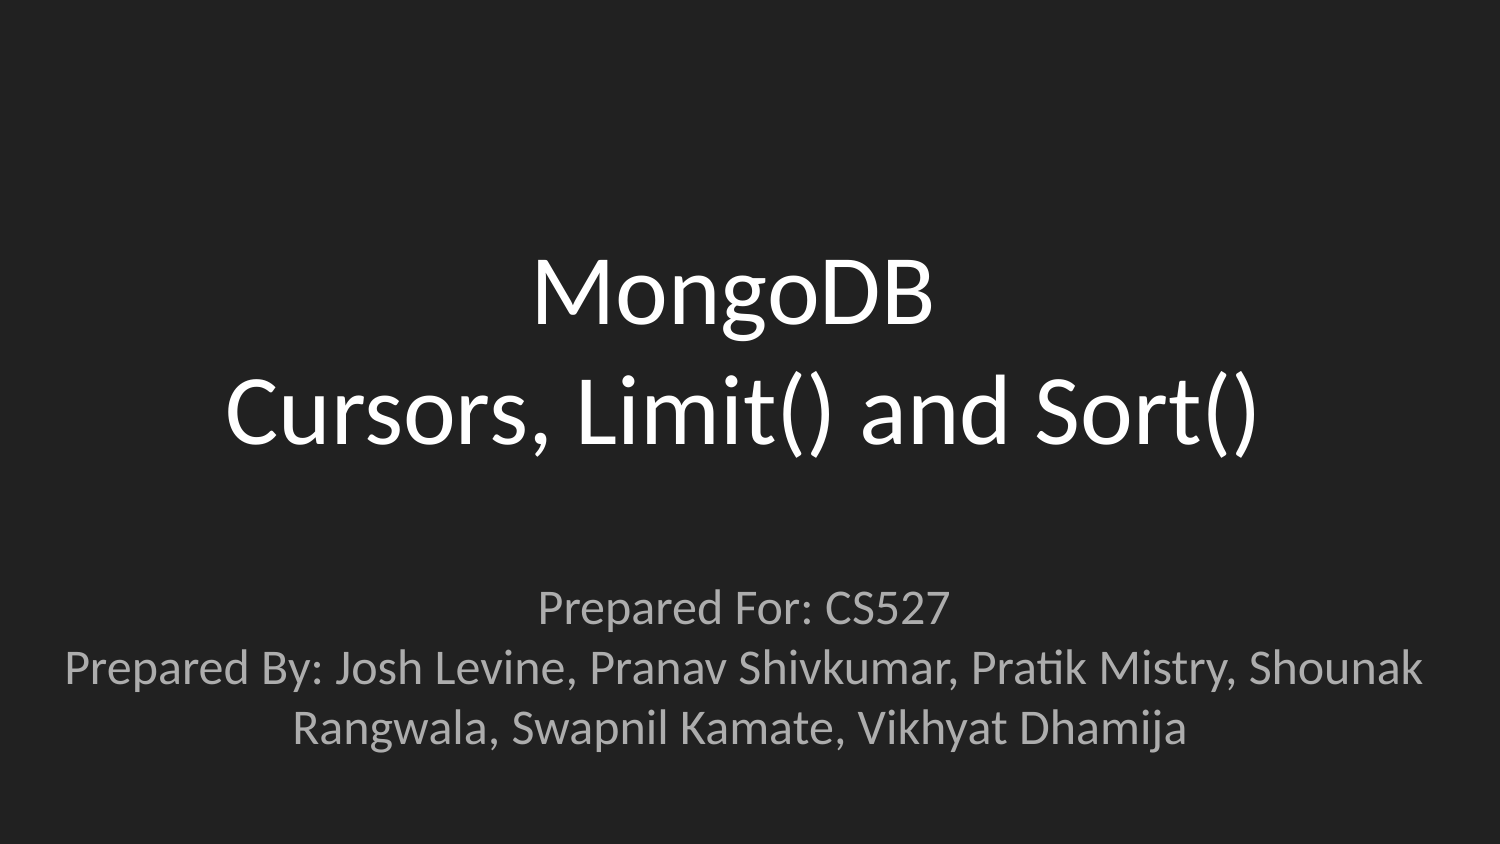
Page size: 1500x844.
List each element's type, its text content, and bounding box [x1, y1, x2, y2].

title MongoDB Cursors, Limit() and Sort() [45, 142, 1444, 480]
subtitle Prepared For: CS527 Prepared By: Josh Levine, Pranav Shivkumar, Pratik Mistry, Shounak Rangwala, Swapnil Kamate, Vikhyat Dhamija [45, 559, 1444, 747]
